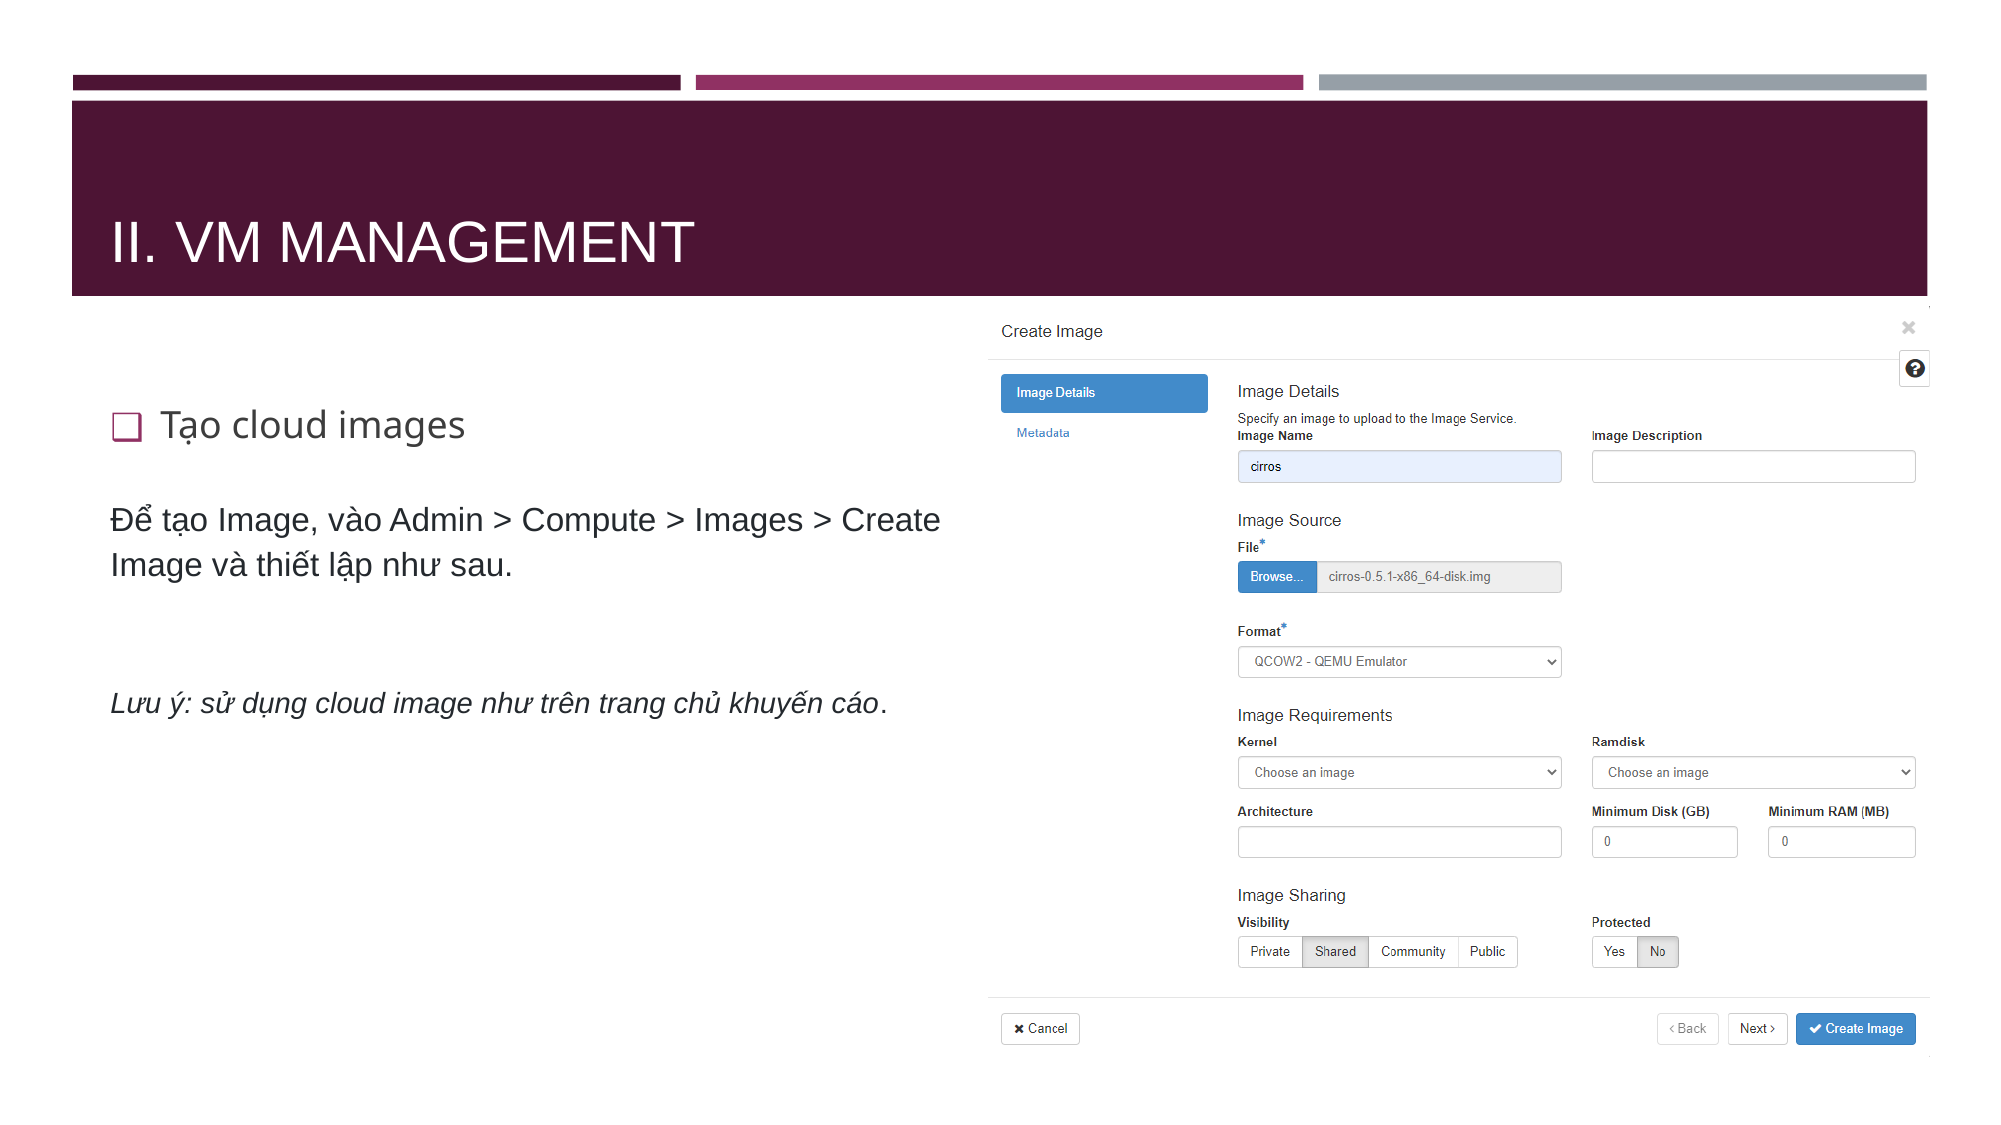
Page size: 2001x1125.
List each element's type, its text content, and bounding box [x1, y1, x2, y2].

title II. VM MANAGEMENT [95, 115, 1905, 282]
list Tạo cloud images Để tạo Image, vào Admin > Compute > Images > Create Image và thiết lập như sau. Lưu ý: sử dụng cloud image như trên trang chủ khuyến cáo. [95, 349, 964, 1105]
picture [988, 306, 1930, 1057]
